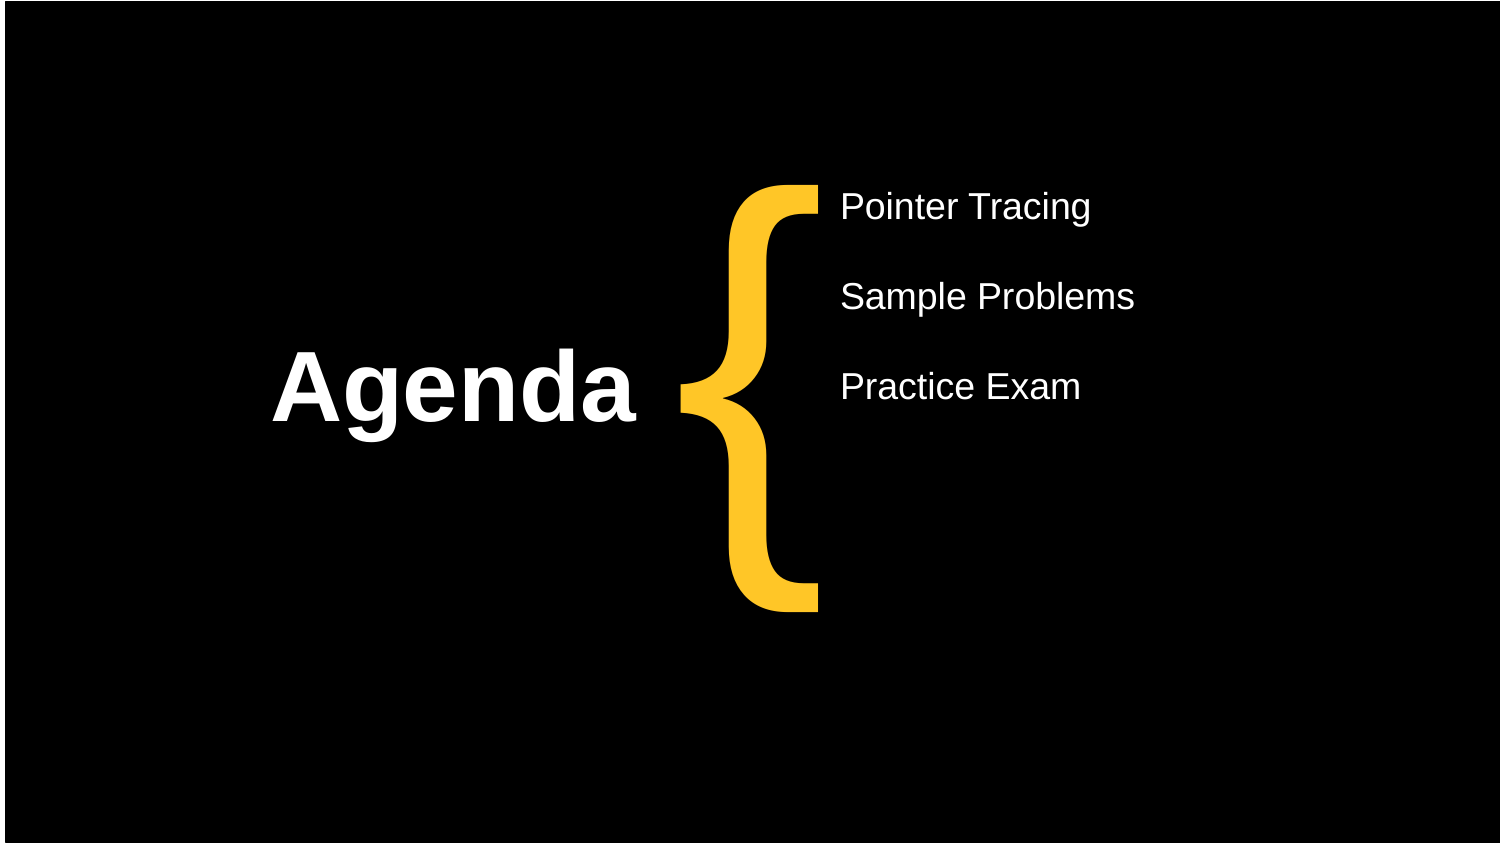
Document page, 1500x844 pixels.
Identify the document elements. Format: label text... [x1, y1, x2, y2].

title Agenda [237, 306, 534, 462]
title { [534, 44, 966, 656]
text_box [5, 1, 1500, 842]
list Pointer Tracing Sample Problems Practice Exam [966, 167, 1439, 524]
